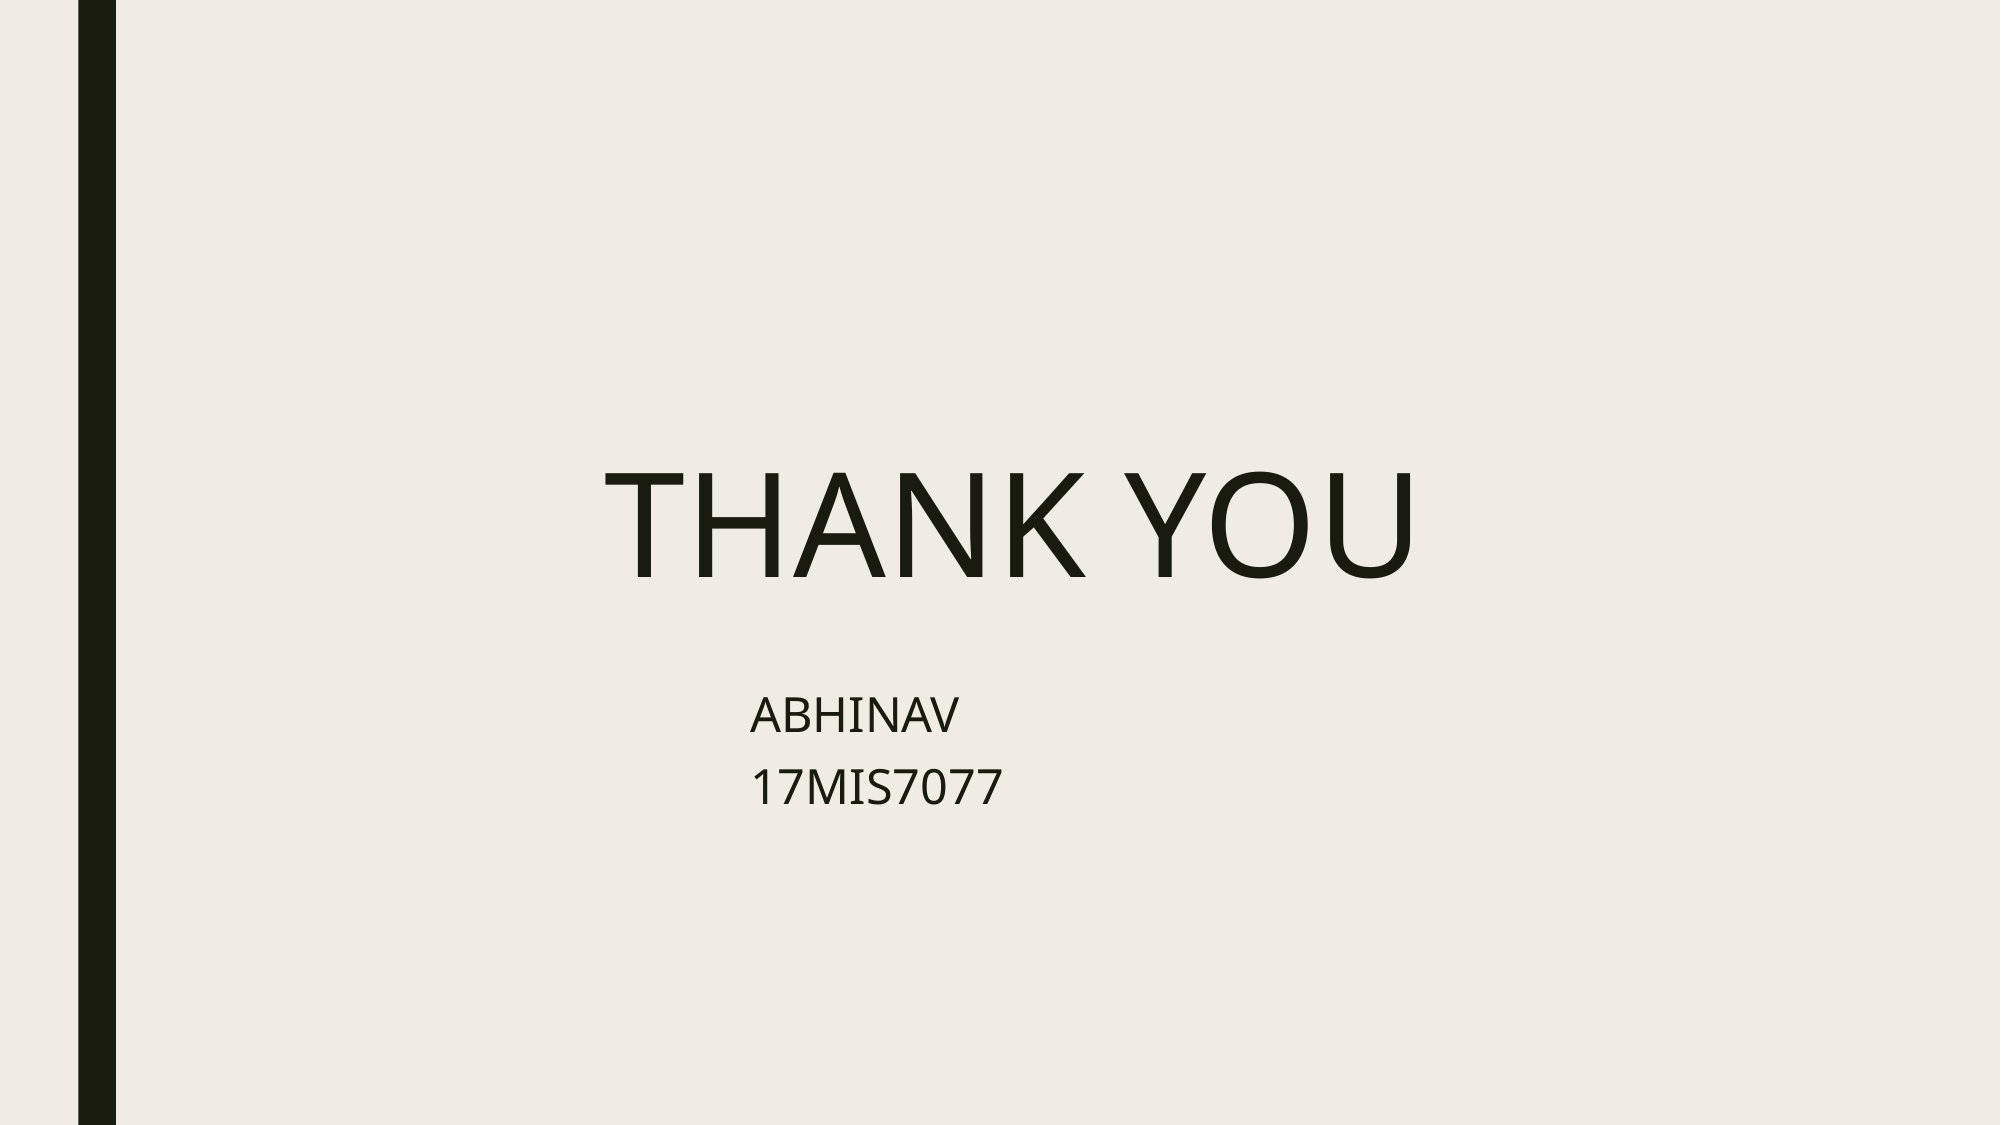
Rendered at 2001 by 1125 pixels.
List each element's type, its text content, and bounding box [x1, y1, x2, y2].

title THANK YOU ABHINAV 17MIS7077 [589, 445, 1700, 823]
